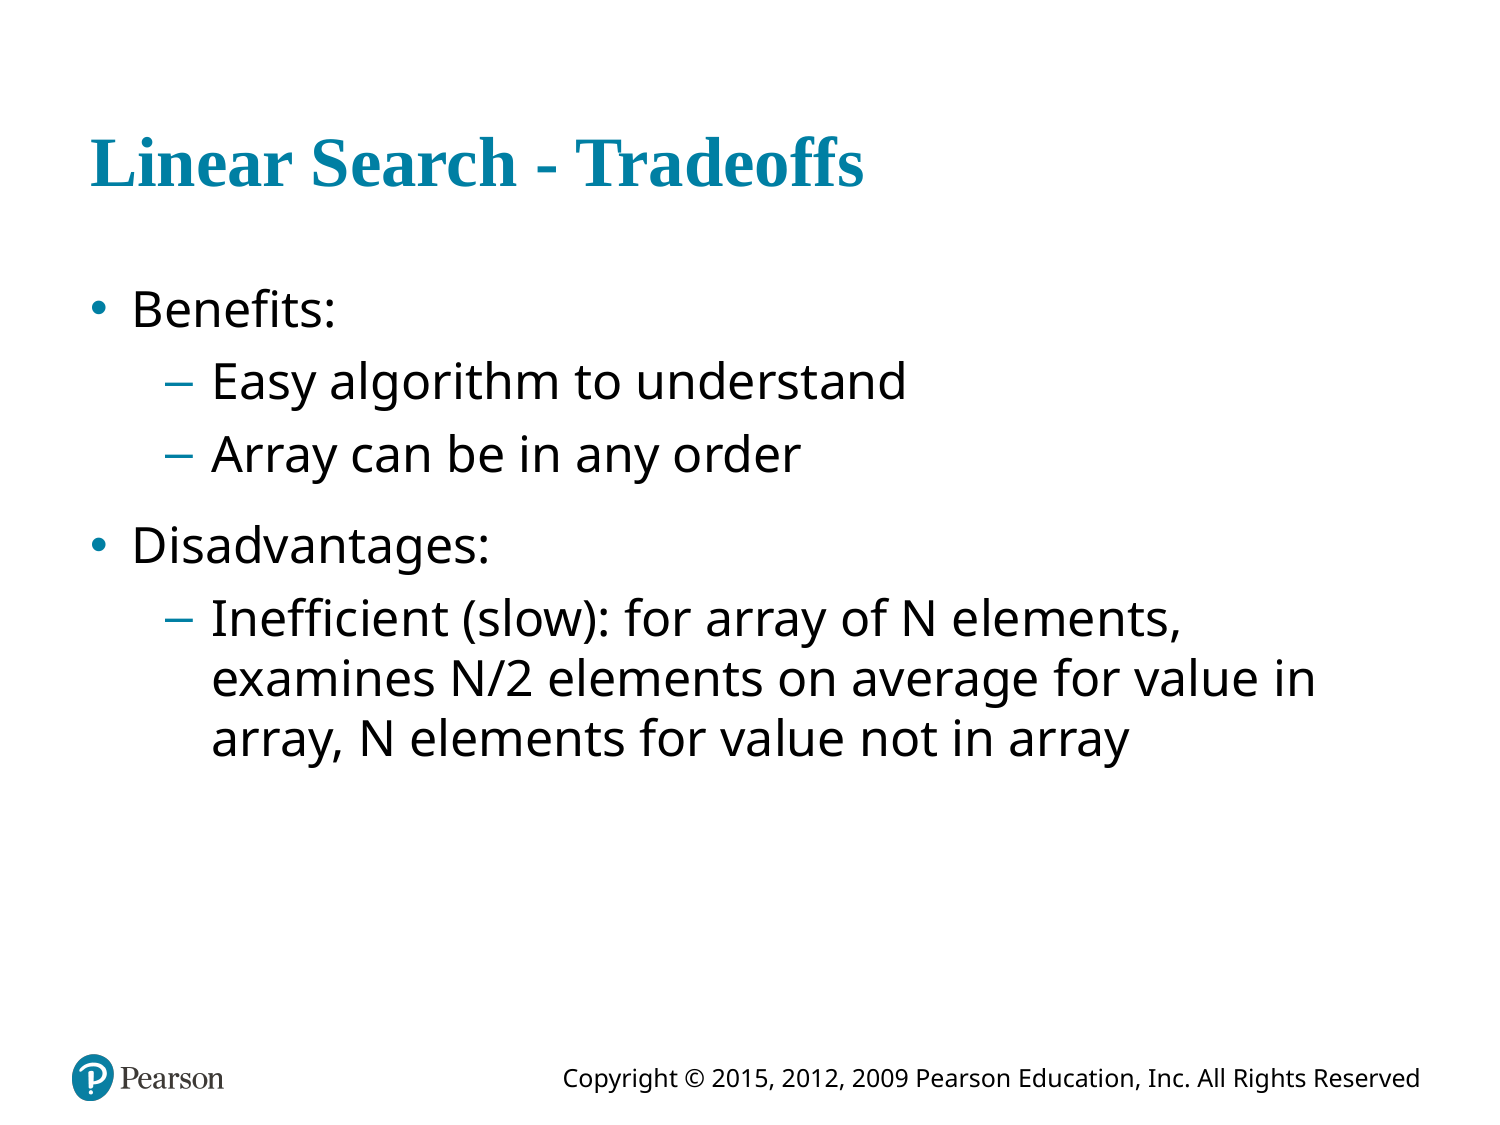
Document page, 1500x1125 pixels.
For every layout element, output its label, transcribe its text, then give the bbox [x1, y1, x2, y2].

picture [72, 1087, 83, 1101]
title Linear Search - Tradeoffs [75, 0, 1425, 216]
picture [80, 1063, 106, 1088]
list Benefits: Easy algorithm to understand Array can be in any order Disadvantages: Inefficient (slow): for array of N elements, examines N/2 elements on average for value in array, N elements for value not in array [75, 262, 1425, 931]
picture [72, 1054, 88, 1070]
picture [98, 1054, 224, 1101]
